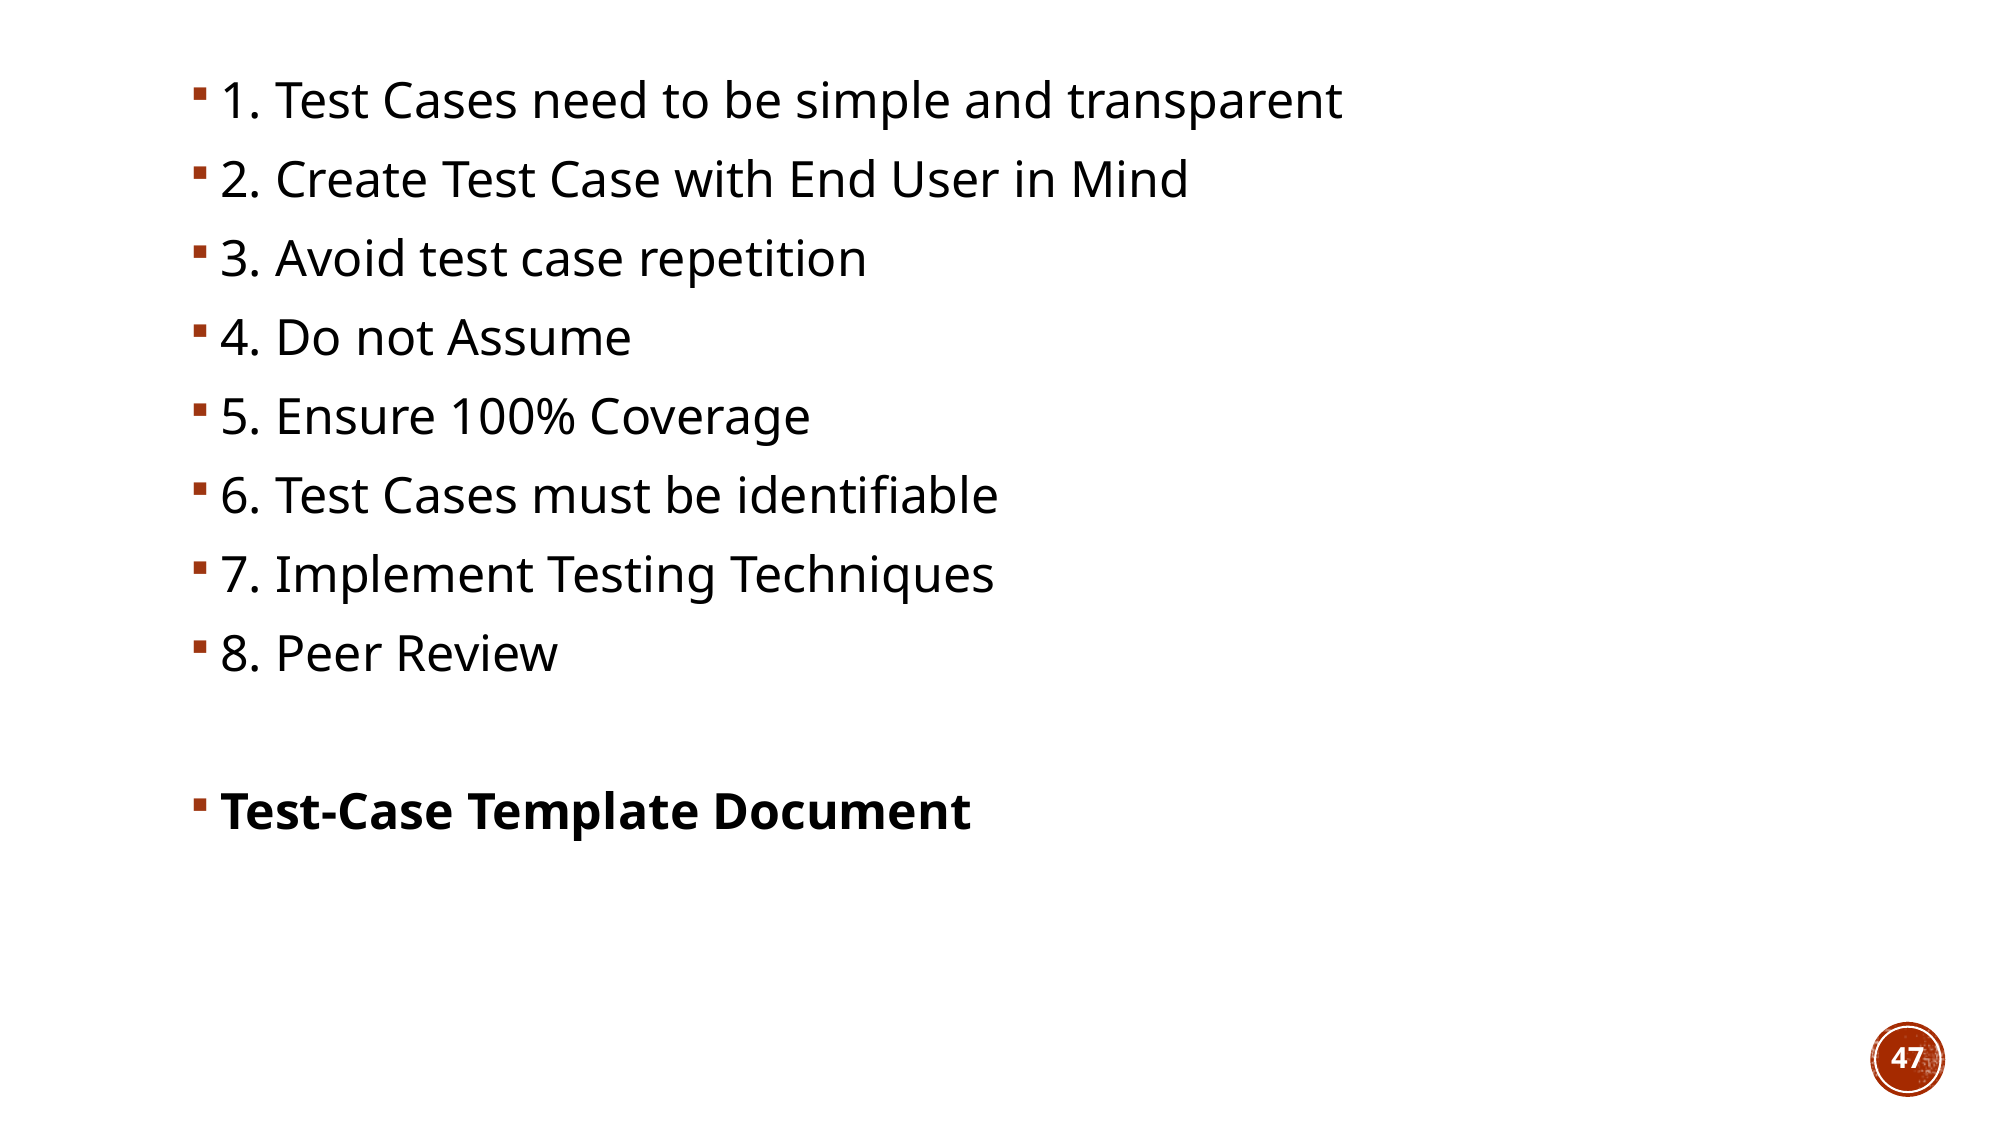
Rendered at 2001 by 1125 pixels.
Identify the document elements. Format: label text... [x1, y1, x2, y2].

list 1. Test Cases need to be simple and transparent 2. Create Test Case with End User in Mind 3. Avoid test case repetition 4. Do not Assume 5. Ensure 100% Coverage 6. Test Cases must be identifiable 7. Implement Testing Techniques 8. Peer Review Test-Case Template Document [175, 67, 1826, 1013]
slide_number 47 [1855, 1028, 1961, 1089]
